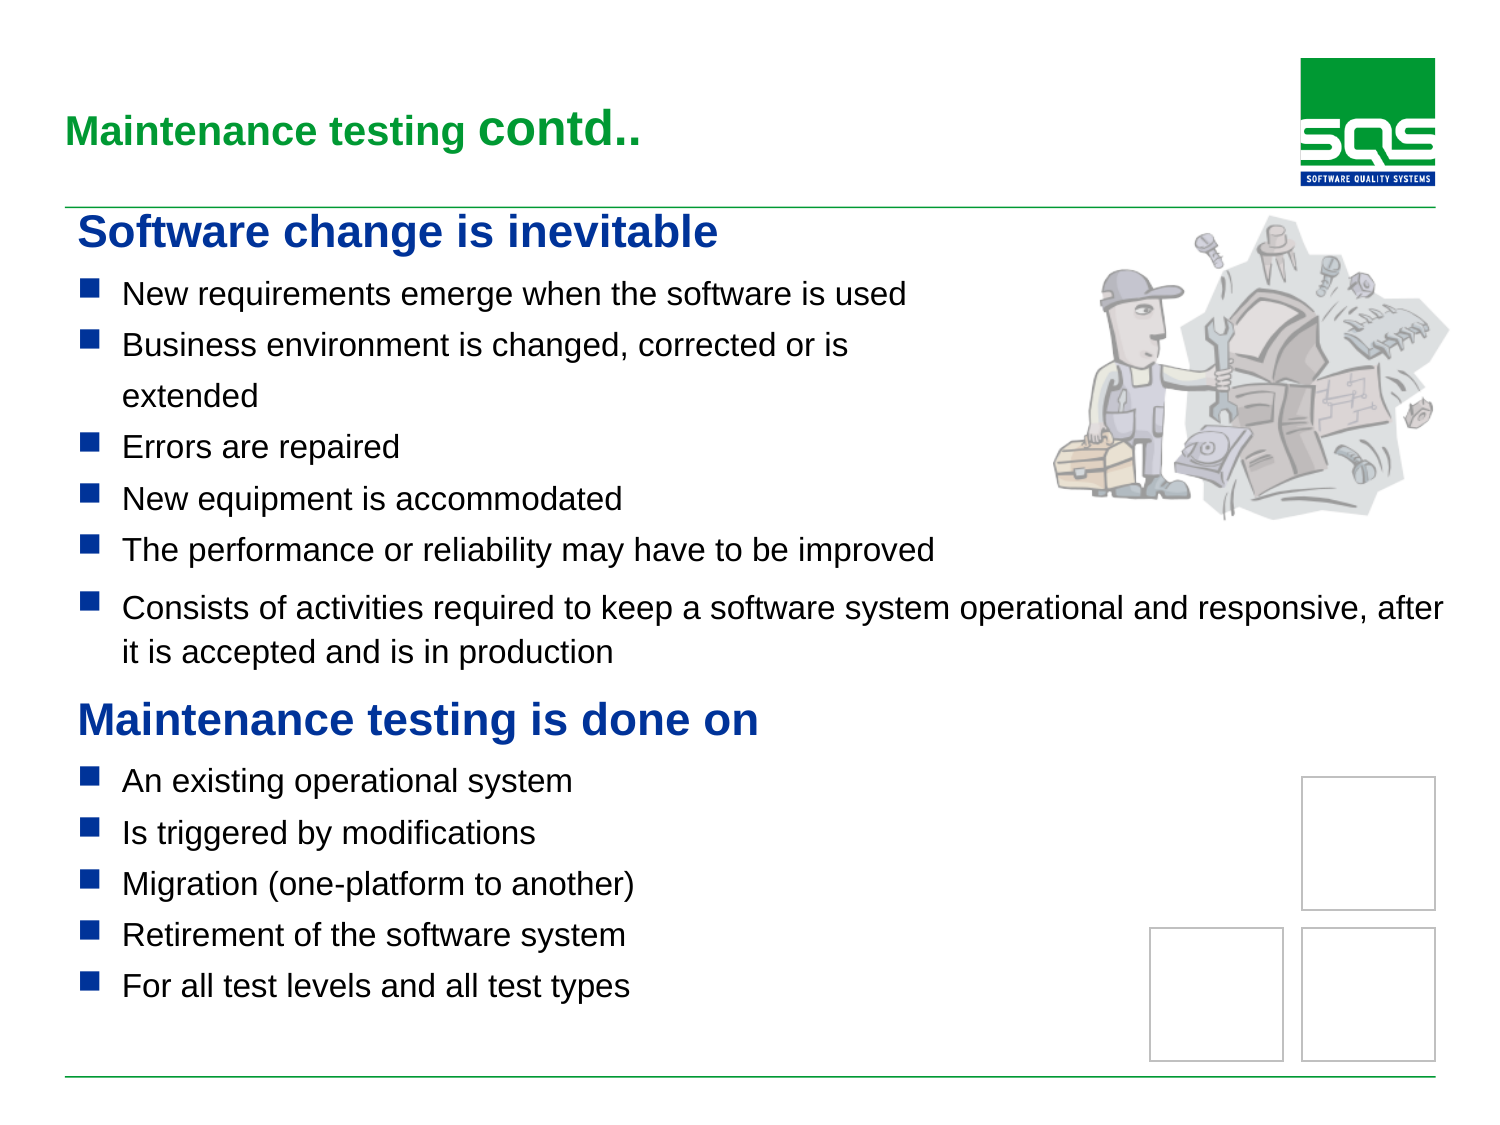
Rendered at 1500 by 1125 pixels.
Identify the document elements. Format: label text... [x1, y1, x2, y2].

picture [1053, 212, 1454, 526]
picture [1281, 58, 1436, 189]
list Software change is inevitable New requirements emerge when the software is used Business environment is changed, corrected or is extended Errors are repaired New equipment is accommodated The performance or reliability may have to be improved Consists of activities required to keep a software system operational and responsive, after it is accepted and is in production Maintenance testing is done on An existing operational system Is triggered by modifications Migration (one-platform to another) Retirement of the software system For all test levels and all test types [77, 212, 1448, 1125]
title Maintenance testing contd.. [64, 95, 1286, 146]
